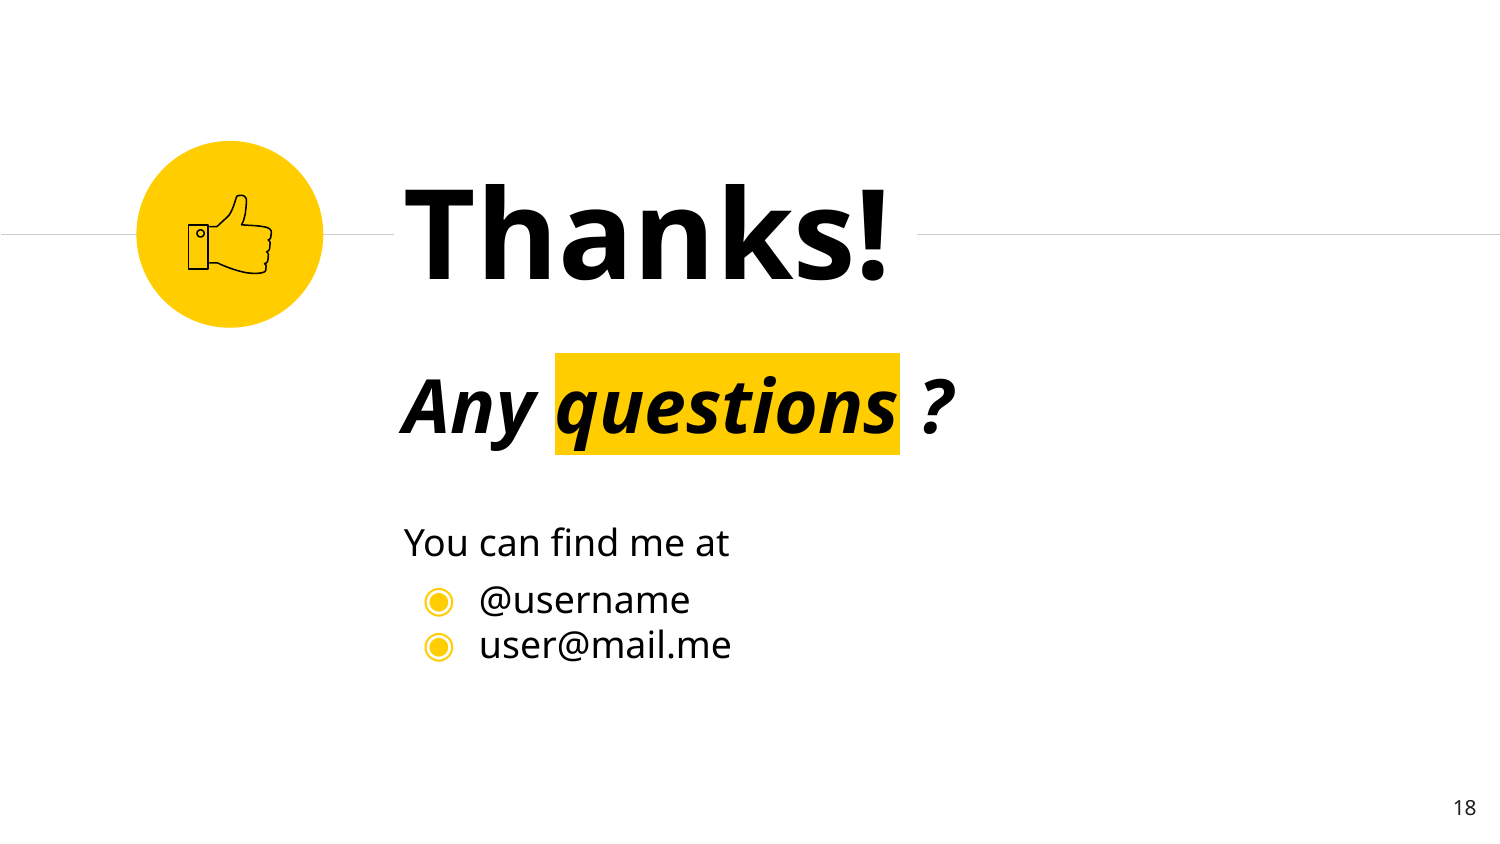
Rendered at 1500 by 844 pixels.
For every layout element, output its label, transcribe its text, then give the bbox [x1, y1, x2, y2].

subtitle Any questions ? You can find me at @username user@mail.me [389, 343, 1213, 473]
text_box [188, 195, 272, 274]
slide_number 18 [1401, 779, 1492, 844]
title Thanks! [389, 133, 1195, 325]
text_box [136, 140, 324, 233]
text_box [136, 243, 323, 328]
